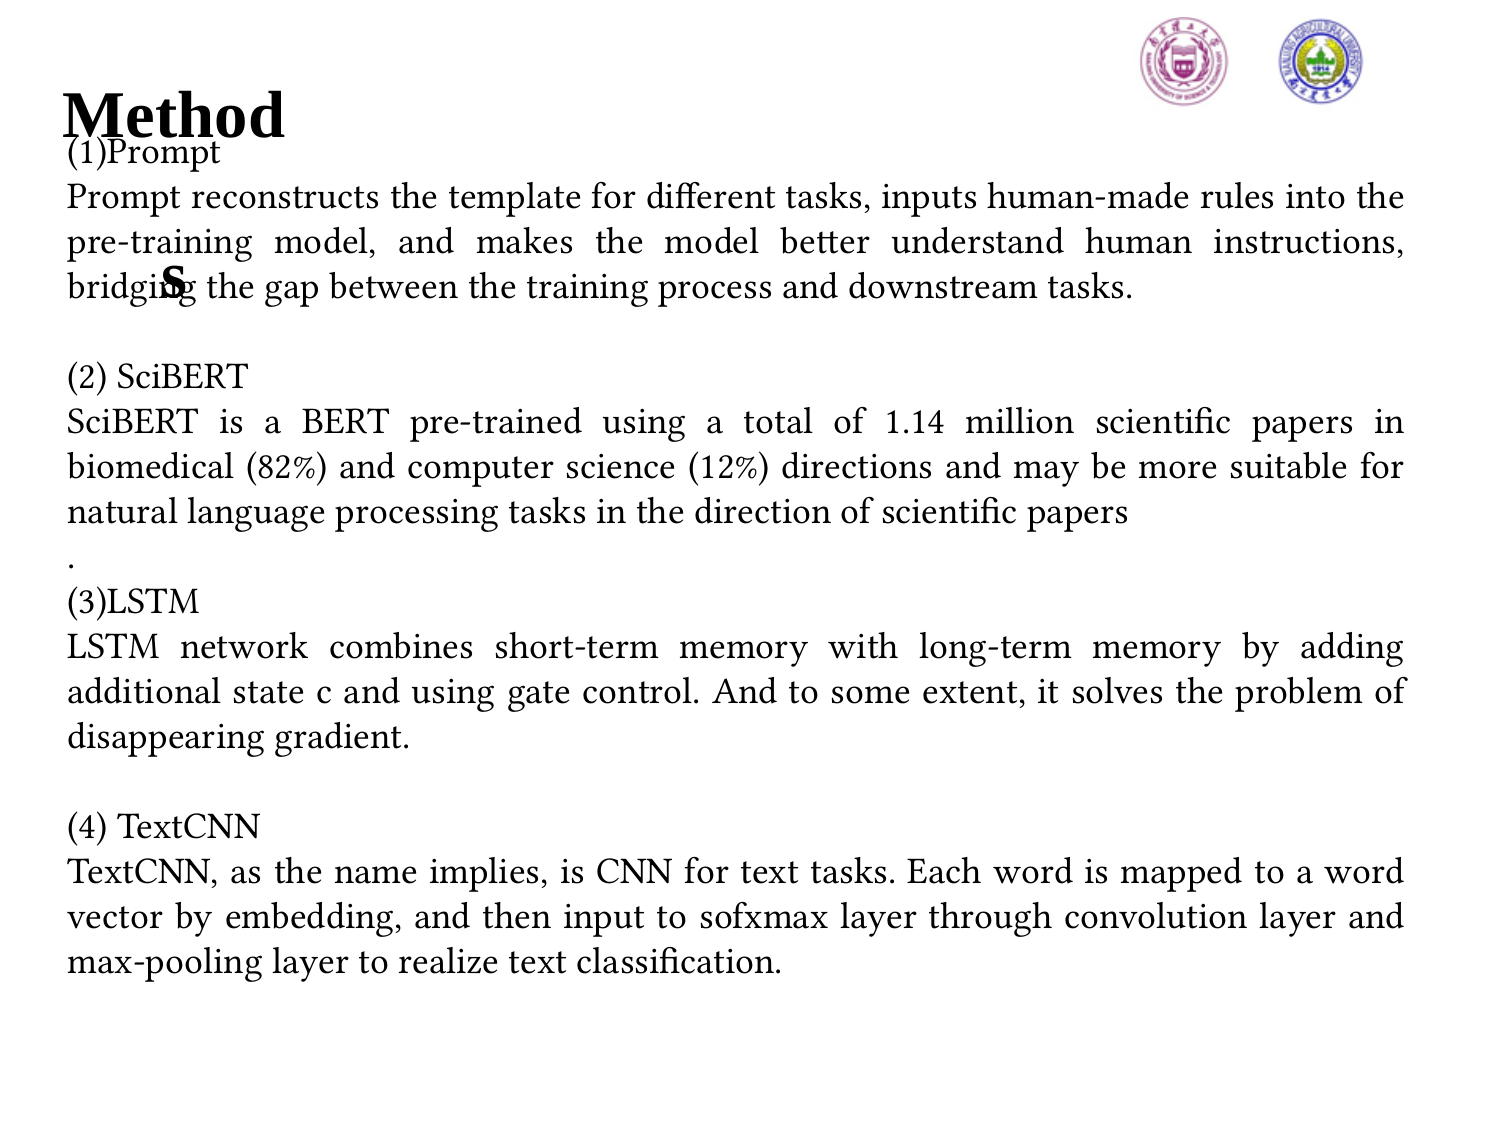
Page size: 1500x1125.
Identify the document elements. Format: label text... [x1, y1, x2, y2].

picture [1092, 17, 1401, 117]
text_box Methods [35, 0, 313, 319]
text_box (1)Prompt Prompt reconstructs the template for different tasks, inputs human-made rules into the pre-training model, and makes the model better understand human instructions, bridging the gap between the training process and downstream tasks. (2) SciBERT SciBERT is a BERT pre-trained using a total of 1.14 million scientific papers in biomedical (82%) and computer science (12%) directions and may be more suitable for natural language processing tasks in the direction of scientific papers . (3)LSTM LSTM network combines short-term memory with long-term memory by adding additional state c and using gate control. And to some extent, it solves the problem of disappearing gradient. (4) TextCNN TextCNN, as the name implies, is CNN for text tasks. Each word is mapped to a word vector by embedding, and then input to sofxmax layer through convolution layer and max-pooling layer to realize text classification. [53, 118, 1422, 989]
